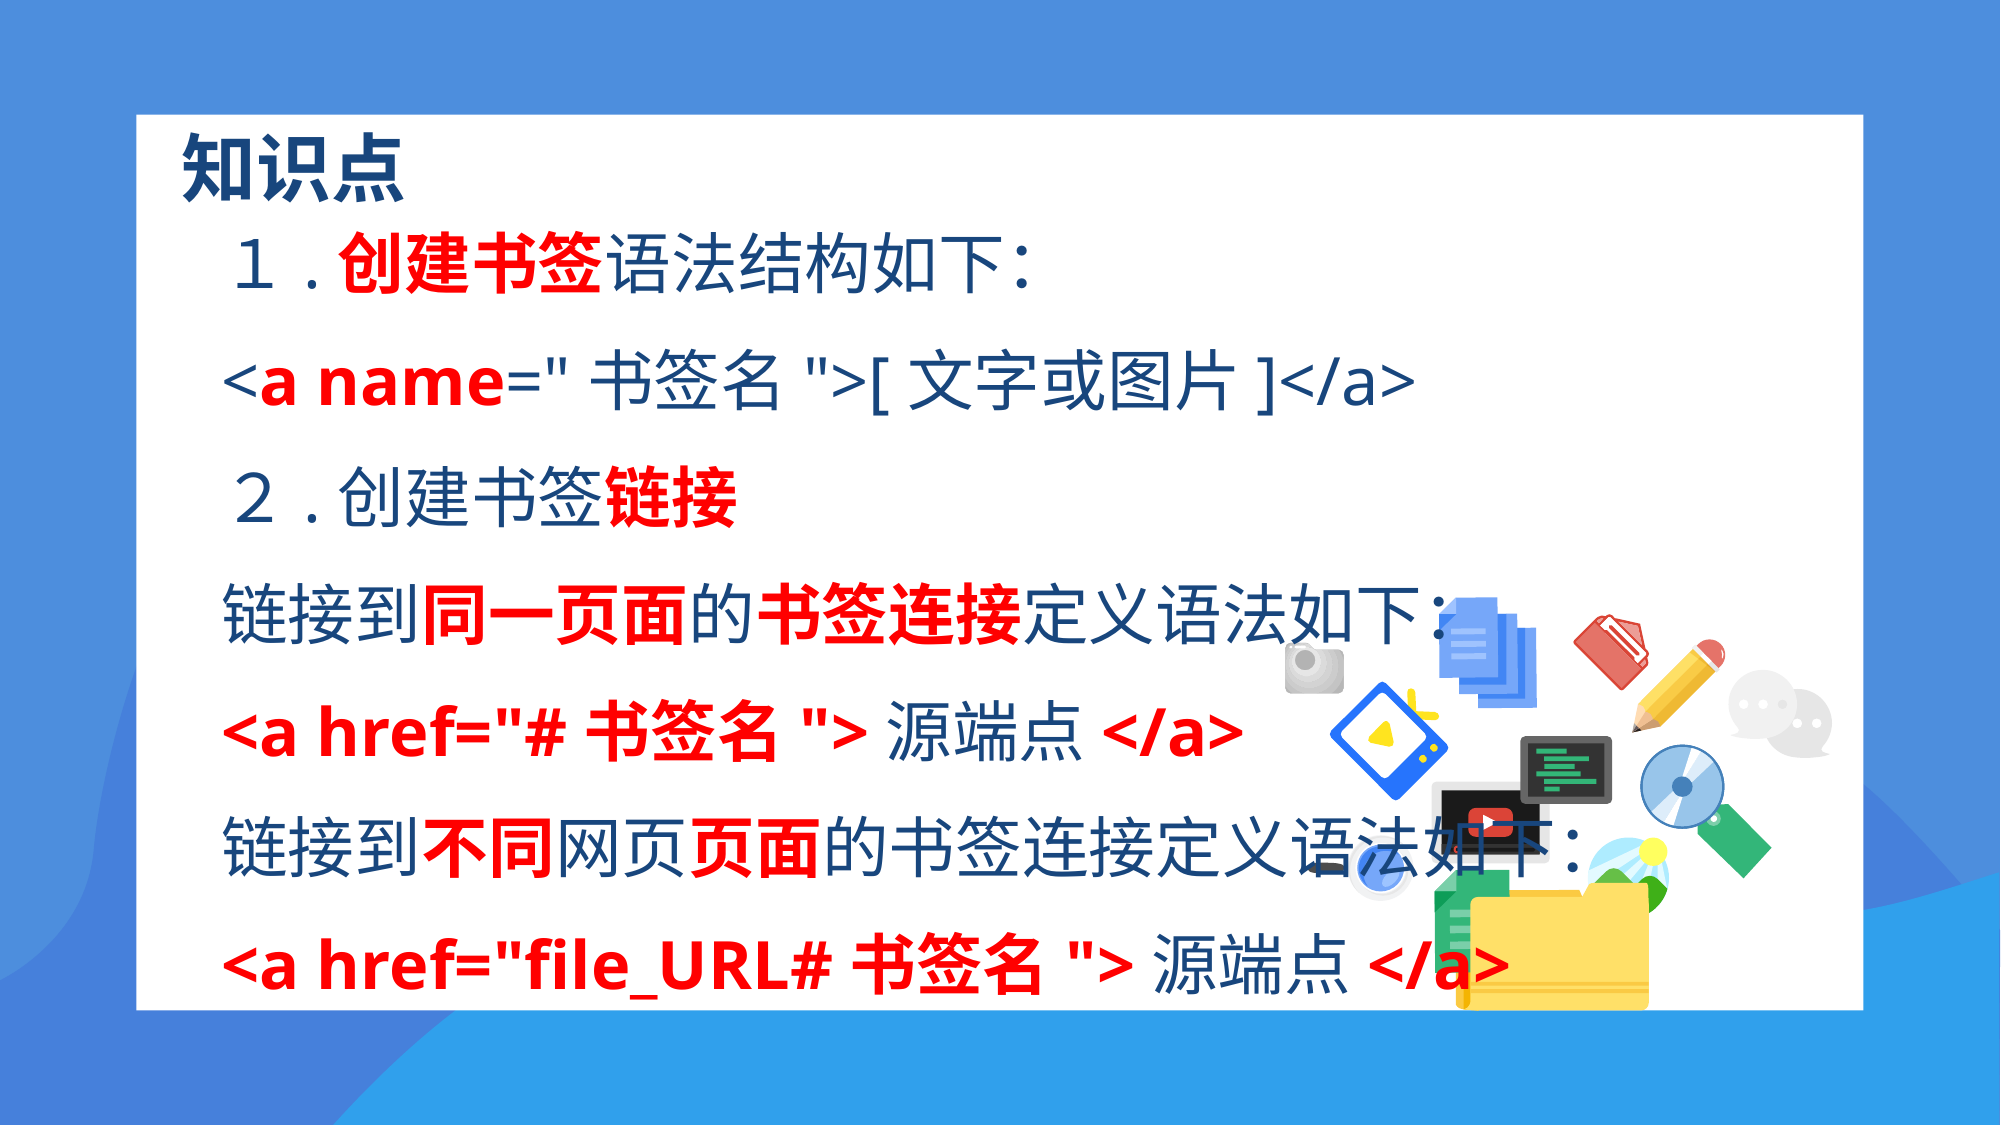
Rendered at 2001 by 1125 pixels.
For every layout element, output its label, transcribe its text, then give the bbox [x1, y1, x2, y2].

title 知识点 [1455, 973, 1463, 988]
list １.创建书签语法结构如下： <a name="书签名">[文字或图片]</a> ２.创建书签链接 链接到同一页面的书签连接定义语法如下： <a href="#书签名">源端点</a> 链接到不同网页页面的书签连接定义语法如下： <a href="file_URL#书签名">源端点</a> [206, 198, 1867, 830]
title 知识点 [166, 82, 1055, 220]
